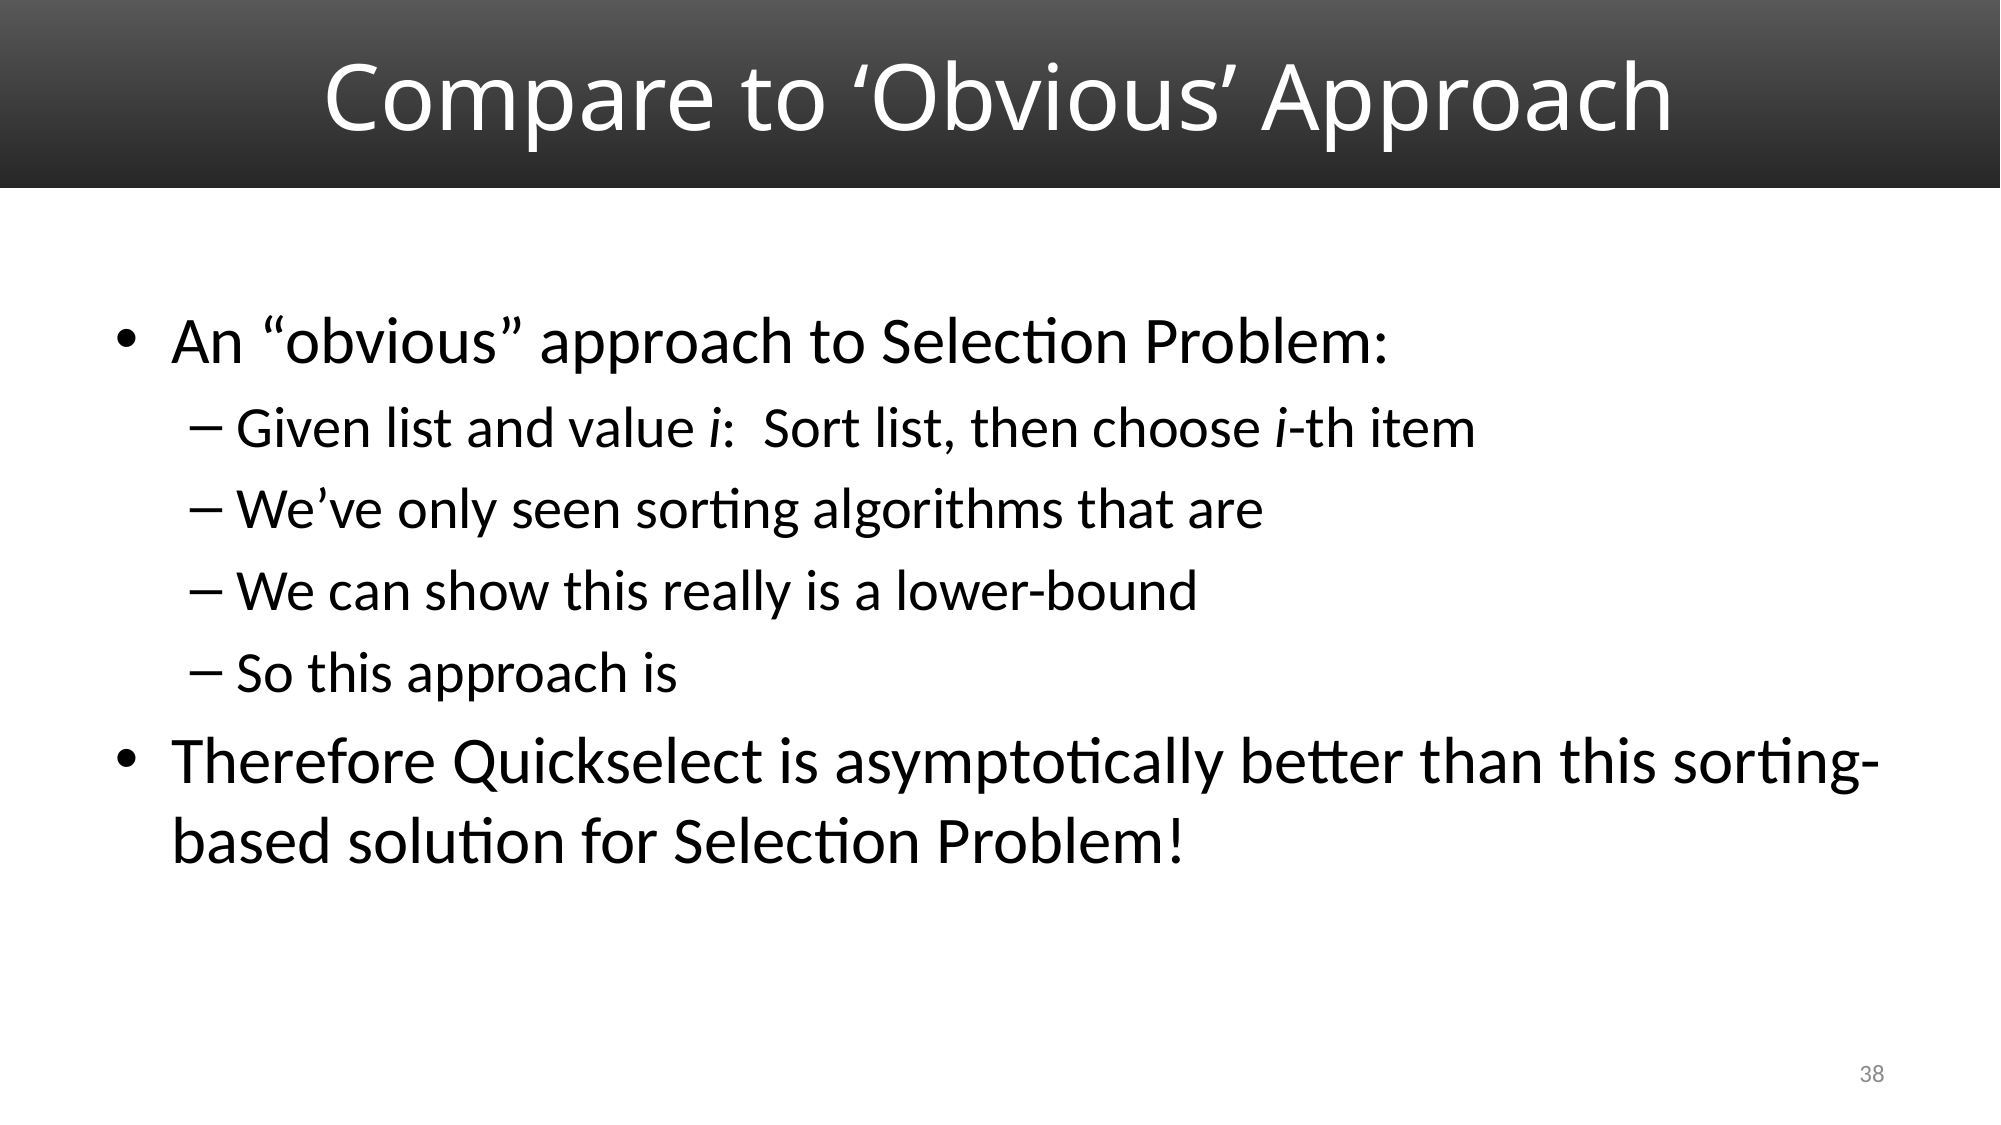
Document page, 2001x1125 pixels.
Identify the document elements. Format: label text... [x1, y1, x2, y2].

title Compare to ‘Obvious’ Approach [99, 24, 1900, 163]
slide_number 38 [1433, 1042, 1900, 1103]
